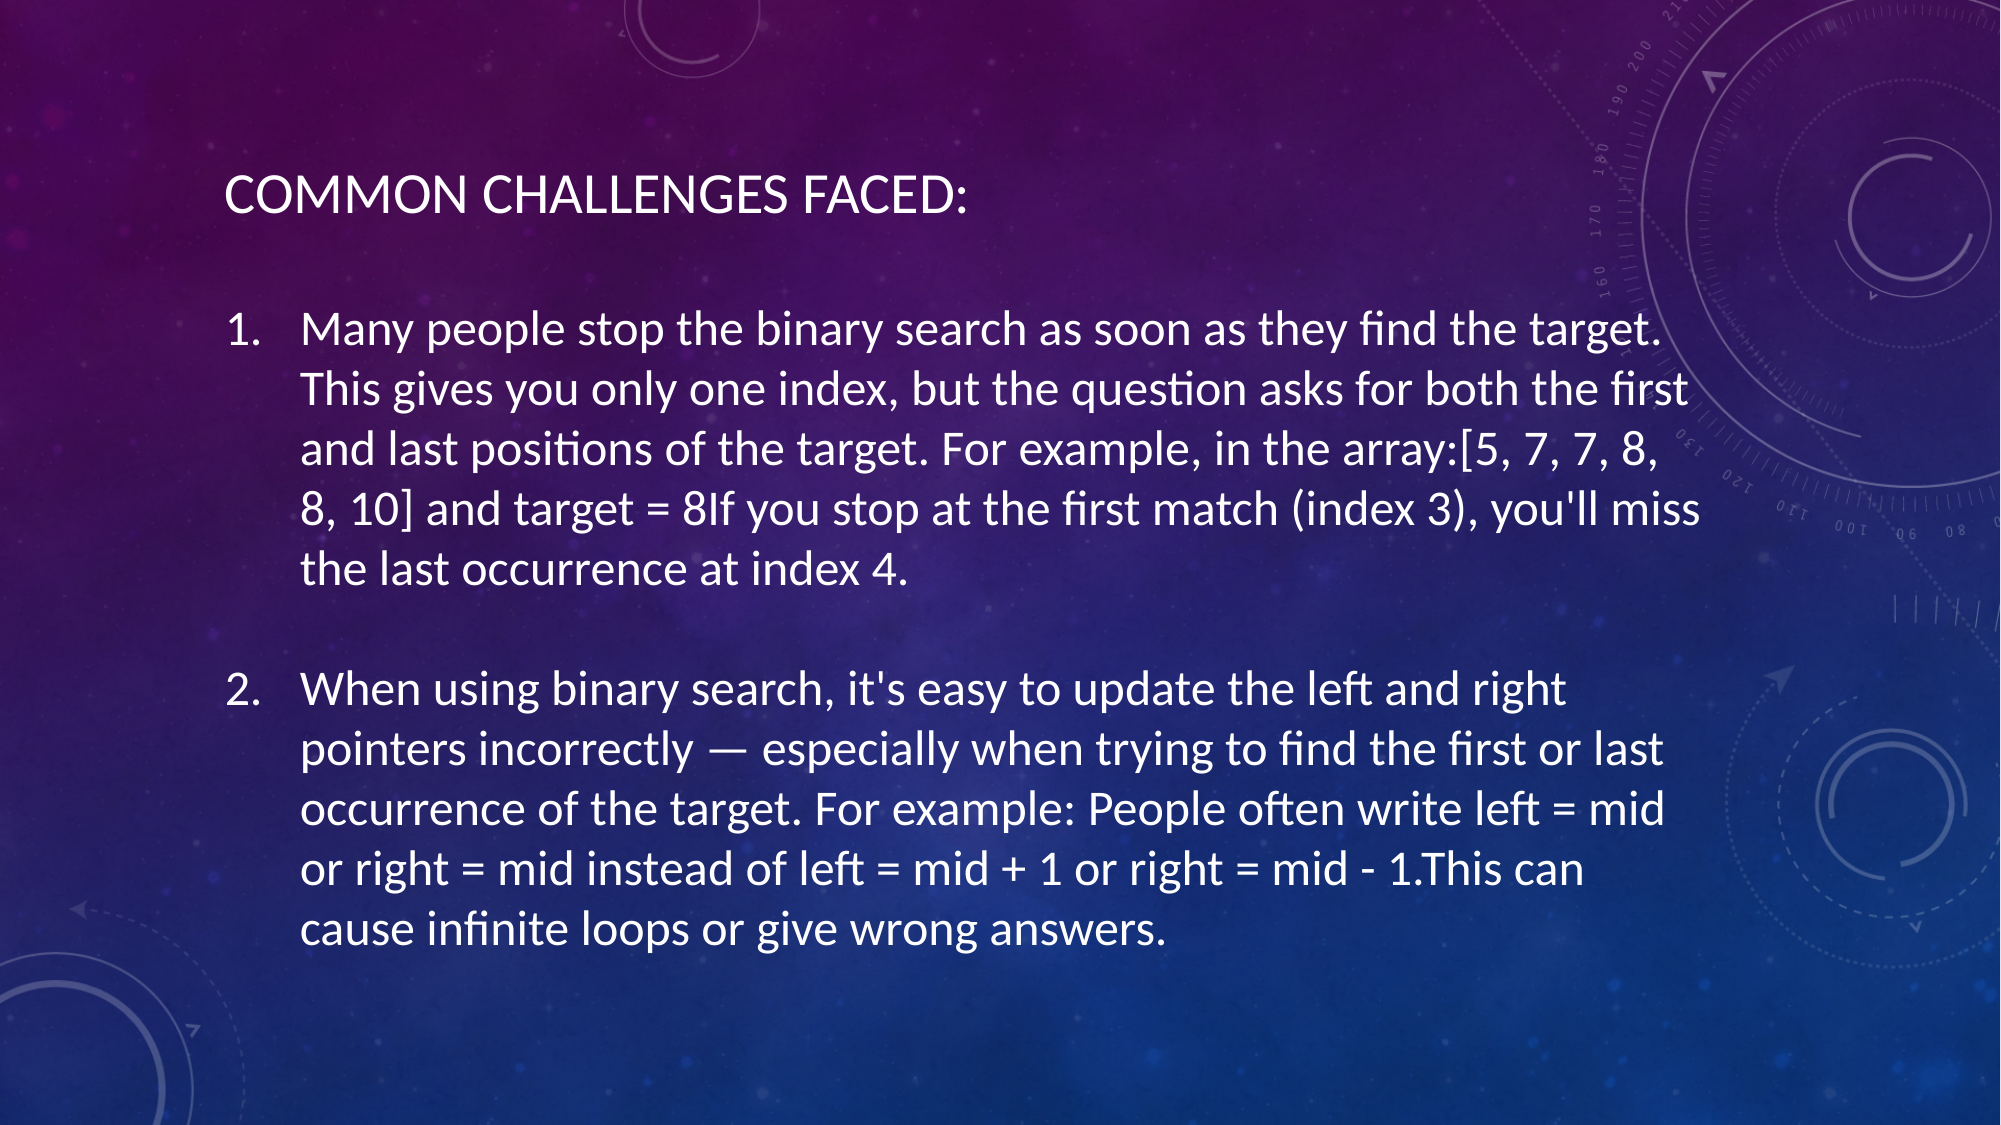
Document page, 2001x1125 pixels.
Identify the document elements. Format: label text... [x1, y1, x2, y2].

picture [0, 0, 2001, 1125]
text_box COMMON CHALLENGES FACED: Many people stop the binary search as soon as they find the target. This gives you only one index, but the question asks for both the first and last positions of the target. For example, in the array:[5, 7, 7, 8, 8, 10] and target = 8If you stop at the first match (index 3), you'll miss the last occurrence at index 4. When using binary search, it's easy to update the left and right pointers incorrectly — especially when trying to find the first or last occurrence of the target. For example: People often write left = mid or right = mid instead of left = mid + 1 or right = mid - 1.This can cause infinite loops or give wrong answers. [209, 147, 1723, 963]
